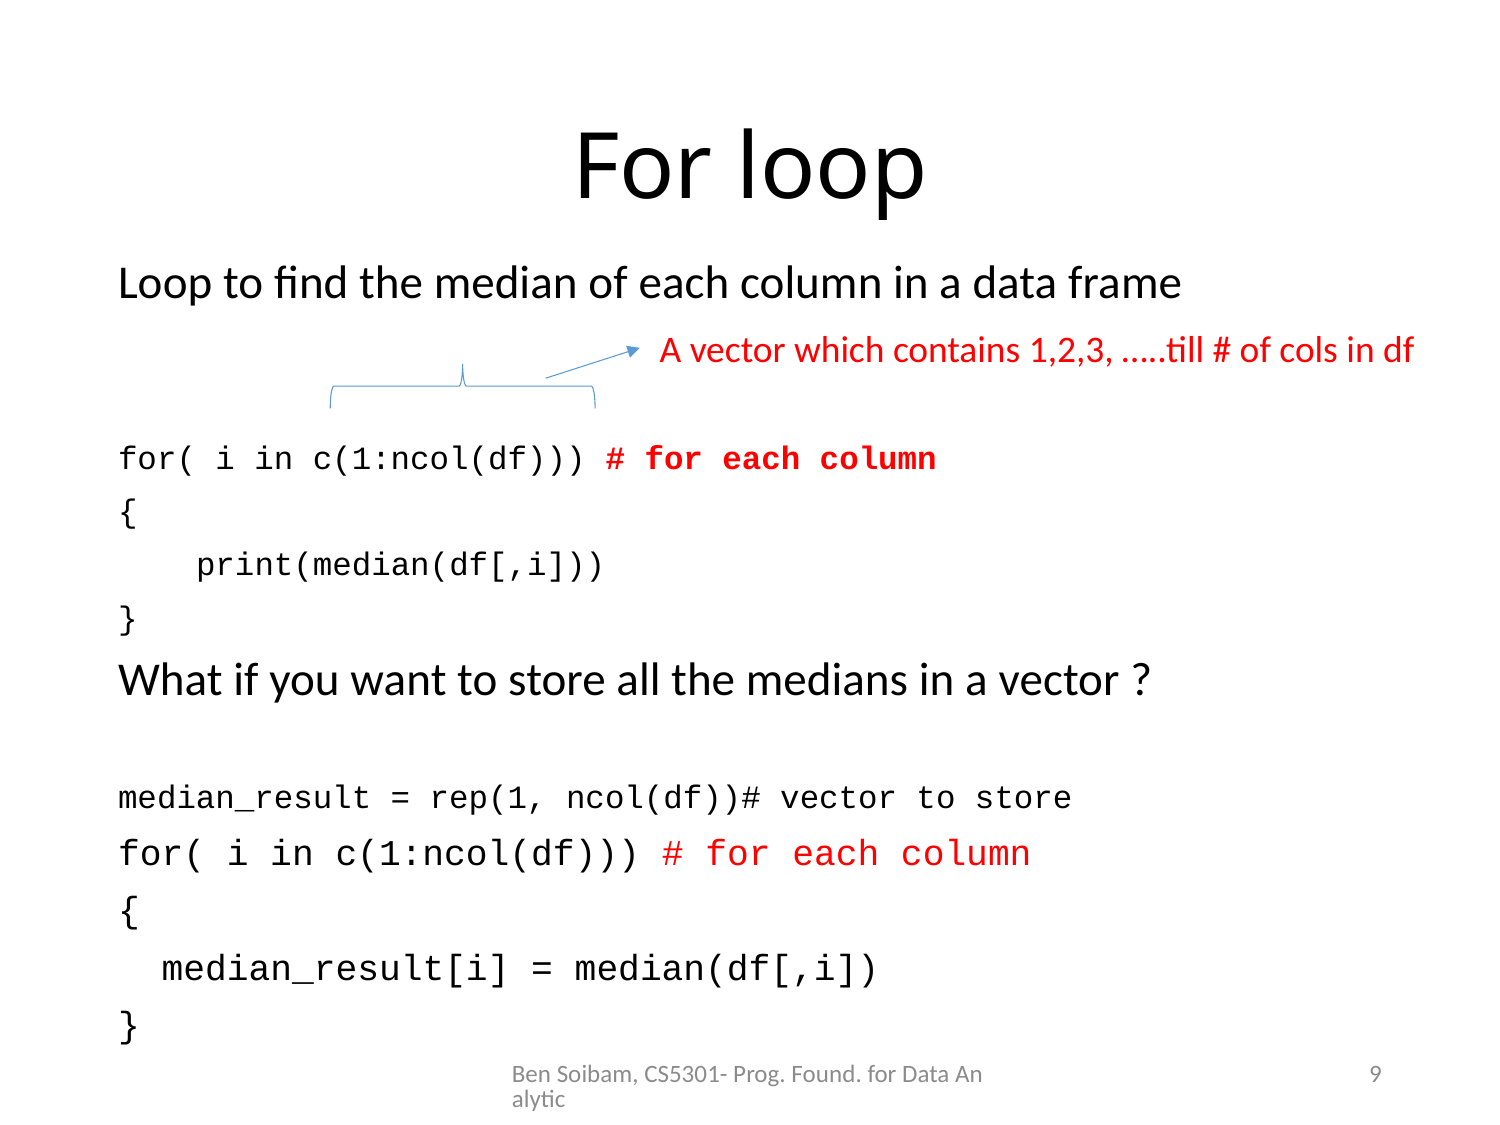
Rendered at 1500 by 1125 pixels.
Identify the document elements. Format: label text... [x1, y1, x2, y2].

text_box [545, 347, 640, 379]
list Loop to find the median of each column in a data frame for( i in c(1:ncol(df))) # for each column { print(median(df[,i])) } What if you want to store all the medians in a vector ? median_result = rep(1, ncol(df))# vector to store for( i in c(1:ncol(df))) # for each column { median_result[i] = median(df[,i]) } [103, 250, 1397, 1056]
footer Ben Soibam, CS5301- Prog. Found. for Data Analytic [496, 1042, 1004, 1103]
title For loop [103, 59, 1397, 250]
slide_number 9 [1059, 1042, 1397, 1103]
text_box [329, 363, 596, 409]
text_box A vector which contains 1,2,3, …..till # of cols in df [644, 317, 1431, 378]
